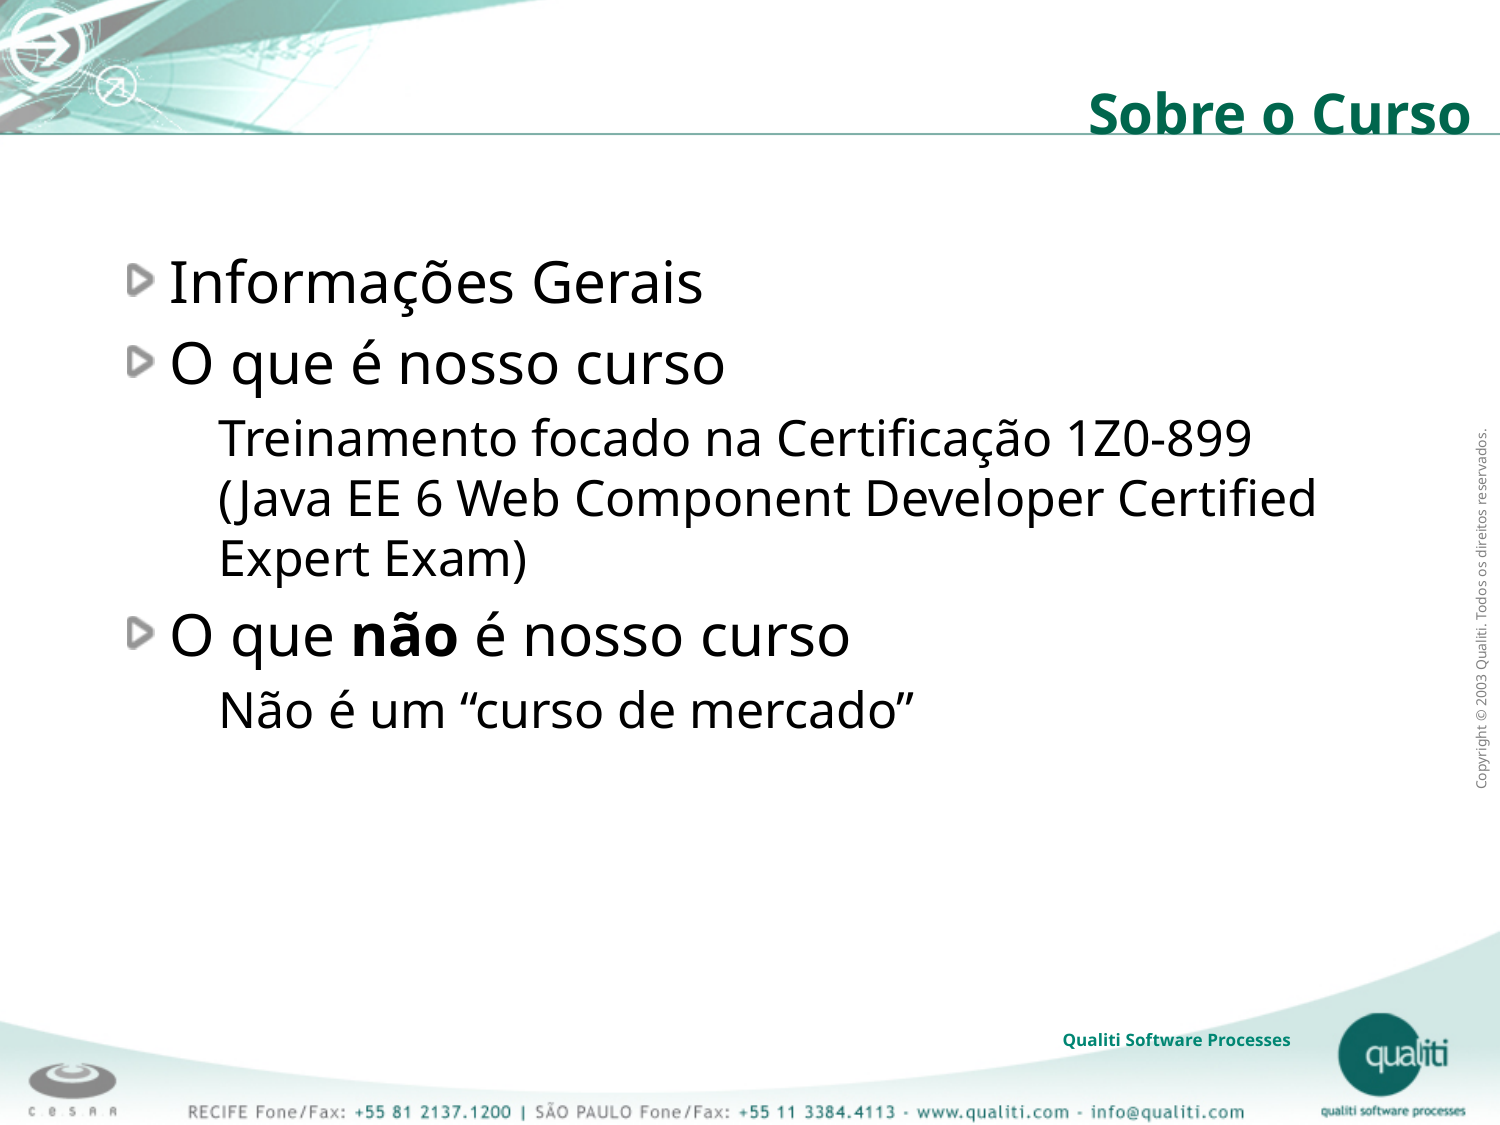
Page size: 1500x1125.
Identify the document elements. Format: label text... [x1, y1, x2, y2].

picture [0, 0, 1500, 1125]
list Informações Gerais O que é nosso curso Treinamento focado na Certificação 1Z0-899 (Java EE 6 Web Component Developer Certified Expert Exam) O que não é nosso curso Não é um “curso de mercado” [112, 237, 1388, 1013]
title Sobre o Curso [212, 0, 1488, 153]
